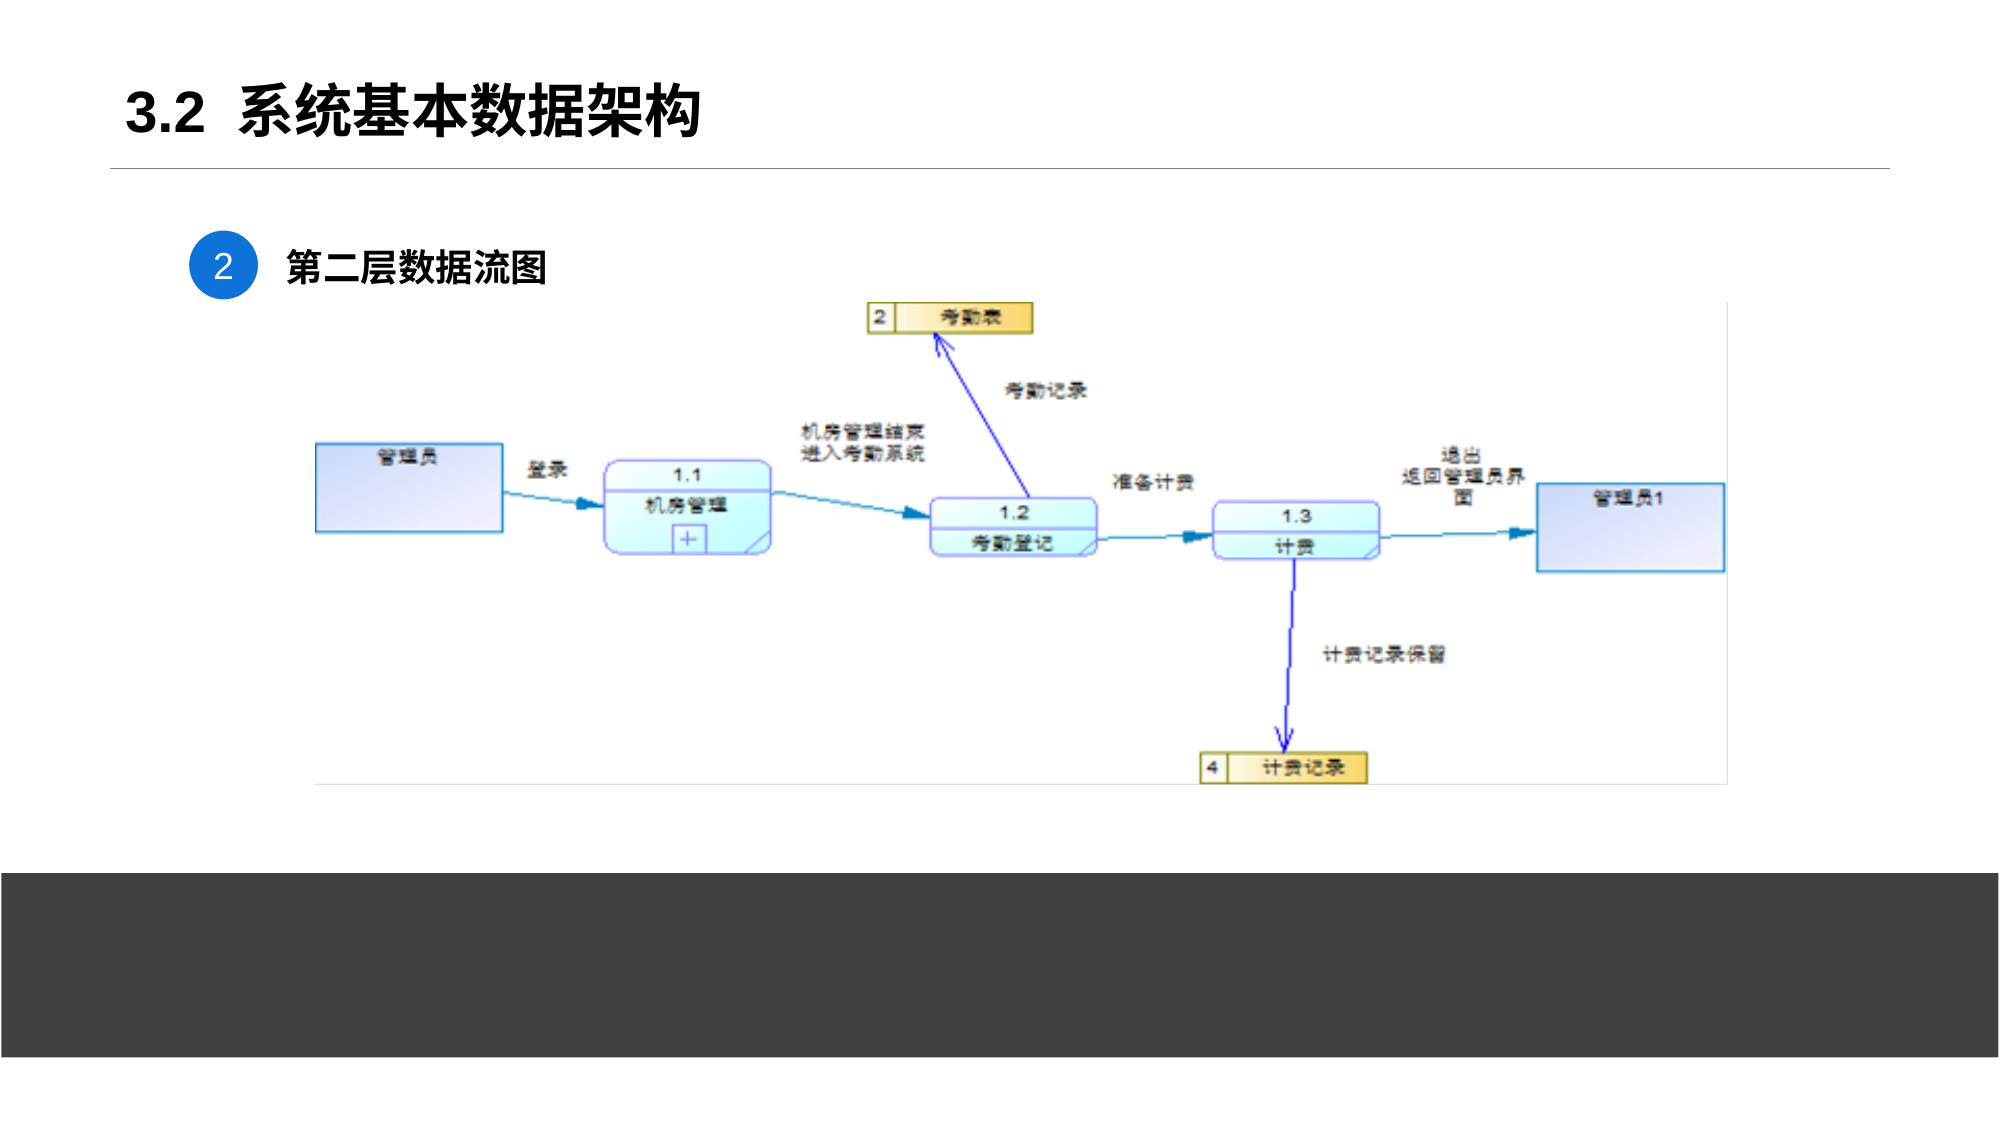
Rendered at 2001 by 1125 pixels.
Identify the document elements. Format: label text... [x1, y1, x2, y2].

picture [315, 302, 1730, 787]
text_box 2 [184, 226, 263, 304]
title 3.2 系统基本数据架构 [109, 0, 1542, 153]
text_box [0, 872, 1999, 1058]
text_box 第二层数据流图 [270, 213, 915, 317]
